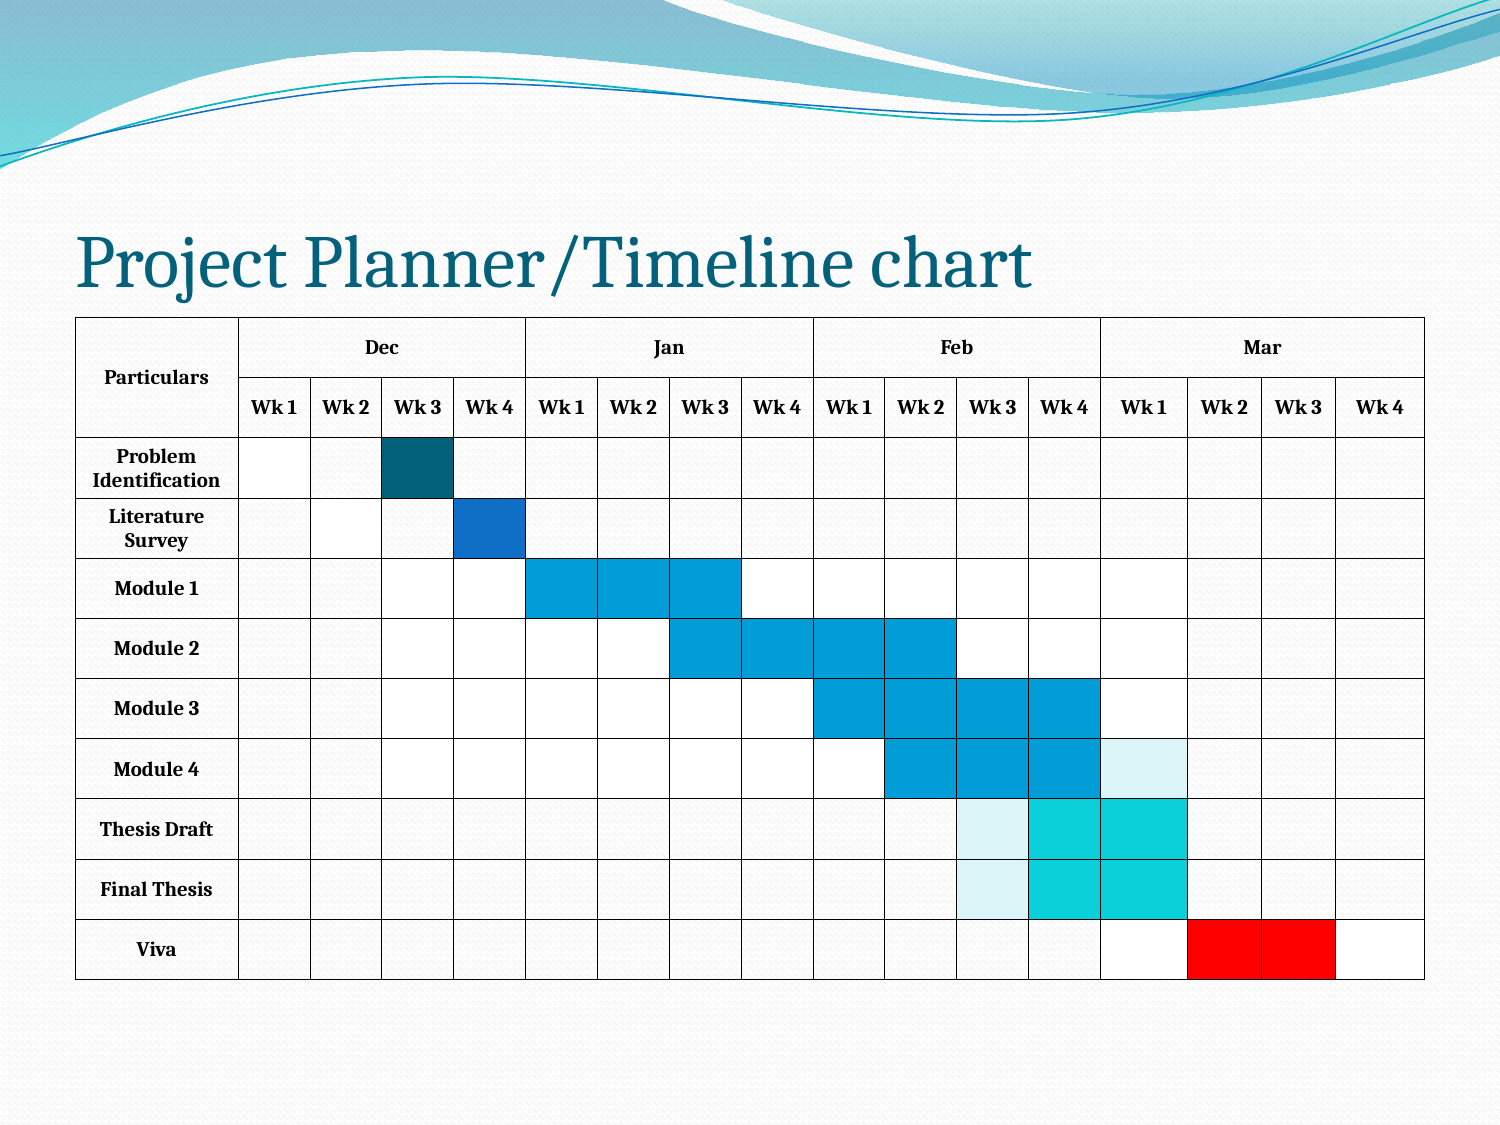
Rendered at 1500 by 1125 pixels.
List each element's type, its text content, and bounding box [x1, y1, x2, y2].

table_cell Module 1 [76, 559, 238, 618]
table_header Mar [1101, 318, 1424, 377]
table_cell [1336, 499, 1424, 558]
table_cell [957, 799, 1028, 859]
table_cell Viva [76, 920, 238, 979]
table_cell [957, 438, 1028, 498]
table_header Feb [814, 318, 1100, 377]
table_cell Wk 1 [526, 378, 597, 437]
table_cell [1336, 559, 1424, 618]
table_cell [1188, 679, 1261, 738]
table_cell [1101, 799, 1187, 859]
table_cell [814, 860, 884, 919]
table_cell [311, 679, 381, 738]
table_cell [311, 559, 381, 618]
table_cell Wk 1 [239, 378, 310, 437]
table_cell [598, 559, 669, 618]
table_cell [382, 739, 453, 798]
table_cell [957, 920, 1028, 979]
table_cell [885, 438, 956, 498]
table_cell Wk 4 [1029, 378, 1100, 437]
table_cell Wk 4 [454, 378, 525, 437]
table_cell [670, 438, 741, 498]
table_cell [742, 860, 813, 919]
table_cell Wk 2 [885, 378, 956, 437]
table_cell [526, 438, 597, 498]
table_cell [885, 920, 956, 979]
table_cell [239, 619, 310, 678]
table_cell [1336, 920, 1424, 979]
table_cell [1029, 559, 1100, 618]
table_cell [239, 438, 310, 498]
table_cell [239, 799, 310, 859]
table_cell [814, 619, 884, 678]
table_cell [382, 920, 453, 979]
table_header Dec [239, 318, 525, 377]
table_cell Wk 1 [1101, 378, 1187, 437]
table_cell [311, 619, 381, 678]
table_cell Thesis Draft [76, 799, 238, 859]
table_cell [598, 739, 669, 798]
table_cell [885, 499, 956, 558]
table_cell [598, 860, 669, 919]
table_cell [382, 679, 453, 738]
table_cell [382, 559, 453, 618]
table_cell [1188, 799, 1261, 859]
table_cell [382, 438, 453, 498]
table_cell [670, 559, 741, 618]
table_cell [598, 920, 669, 979]
table_cell [957, 559, 1028, 618]
table_cell [1336, 799, 1424, 859]
table_cell [957, 860, 1028, 919]
table_cell Wk 3 [670, 378, 741, 437]
table_cell [742, 920, 813, 979]
table_cell [1262, 679, 1335, 738]
table_cell [382, 799, 453, 859]
table_cell [1101, 559, 1187, 618]
table_cell [454, 679, 525, 738]
table_cell [311, 799, 381, 859]
table_cell [598, 619, 669, 678]
table_cell Wk 4 [1336, 378, 1424, 437]
table_cell [957, 499, 1028, 558]
table_cell [814, 799, 884, 859]
table_cell [742, 799, 813, 859]
table_cell [311, 438, 381, 498]
table_cell [454, 438, 525, 498]
table_cell [957, 739, 1028, 798]
table_cell [1262, 499, 1335, 558]
table_cell Wk 2 [1188, 378, 1261, 437]
table_cell [454, 559, 525, 618]
table_cell [526, 559, 597, 618]
table_cell [1336, 679, 1424, 738]
table_cell [239, 679, 310, 738]
table_cell [885, 739, 956, 798]
table_cell [1262, 920, 1335, 979]
table_cell [239, 499, 310, 558]
table_cell [1101, 438, 1187, 498]
table_cell [454, 799, 525, 859]
table_cell Final Thesis [76, 860, 238, 919]
table_cell Module 4 [76, 739, 238, 798]
table_cell [1029, 499, 1100, 558]
table_cell [814, 920, 884, 979]
table_cell [670, 799, 741, 859]
table_cell [814, 739, 884, 798]
table_cell [885, 860, 956, 919]
table_cell [382, 499, 453, 558]
table_cell [814, 559, 884, 618]
table_cell [526, 499, 597, 558]
table_cell [526, 679, 597, 738]
table_cell [382, 860, 453, 919]
table_cell [1029, 860, 1100, 919]
table_cell [1188, 739, 1261, 798]
table_cell [1262, 860, 1335, 919]
table_cell [239, 920, 310, 979]
table_cell [670, 499, 741, 558]
table_cell [1029, 438, 1100, 498]
table_cell Literature Survey [76, 499, 238, 558]
table_cell [742, 438, 813, 498]
table_cell [885, 799, 956, 859]
table_header Jan [526, 318, 813, 377]
table_cell [742, 499, 813, 558]
table_cell Module 3 [76, 679, 238, 738]
table_cell Wk 4 [742, 378, 813, 437]
table_cell [957, 619, 1028, 678]
table_cell [1029, 739, 1100, 798]
table_cell [814, 499, 884, 558]
table_cell [526, 619, 597, 678]
table_cell [670, 739, 741, 798]
table_cell [311, 860, 381, 919]
table_cell Problem Identification [76, 438, 238, 498]
table_cell [1188, 619, 1261, 678]
table_cell [742, 679, 813, 738]
table_cell [526, 799, 597, 859]
table_cell [454, 860, 525, 919]
table_cell [598, 799, 669, 859]
table_cell [454, 499, 525, 558]
table_cell [670, 679, 741, 738]
table_cell [1336, 619, 1424, 678]
table_cell [1029, 679, 1100, 738]
table_cell Wk 2 [598, 378, 669, 437]
table_cell [598, 438, 669, 498]
table_header Particulars [76, 318, 238, 437]
table_cell [239, 739, 310, 798]
table_cell [598, 499, 669, 558]
table_cell [670, 860, 741, 919]
table_cell [526, 920, 597, 979]
table_cell [742, 559, 813, 618]
table_cell [1188, 438, 1261, 498]
table_cell [1262, 438, 1335, 498]
table_cell Wk 1 [814, 378, 884, 437]
table_cell [1101, 619, 1187, 678]
table_cell [1336, 438, 1424, 498]
table_cell [742, 619, 813, 678]
table_cell [1101, 920, 1187, 979]
table_cell [1029, 619, 1100, 678]
table_cell [957, 679, 1028, 738]
table_cell [885, 559, 956, 618]
table_cell [1101, 739, 1187, 798]
table_cell [1262, 619, 1335, 678]
table_cell [1262, 739, 1335, 798]
table_cell [1188, 499, 1261, 558]
table_cell [598, 679, 669, 738]
table_cell Wk 2 [311, 378, 381, 437]
table_cell [1029, 920, 1100, 979]
table_cell Module 2 [76, 619, 238, 678]
table_cell [311, 920, 381, 979]
table_cell [1188, 559, 1261, 618]
table_cell [454, 739, 525, 798]
table_cell [239, 559, 310, 618]
table_cell [1262, 559, 1335, 618]
table_cell [1101, 679, 1187, 738]
table_cell [454, 920, 525, 979]
table_cell [670, 920, 741, 979]
table_cell Wk 3 [1262, 378, 1335, 437]
table_cell [1101, 499, 1187, 558]
table_cell [742, 739, 813, 798]
title Project Planner/Timeline chart [75, 115, 1425, 303]
table_cell [311, 739, 381, 798]
table_cell [239, 860, 310, 919]
table_cell [885, 619, 956, 678]
table_cell [382, 619, 453, 678]
table_cell [1336, 739, 1424, 798]
table_cell [1336, 860, 1424, 919]
table_cell [814, 679, 884, 738]
table_cell Wk 3 [957, 378, 1028, 437]
table_cell [814, 438, 884, 498]
table_cell [1188, 920, 1261, 979]
table_cell [1101, 860, 1187, 919]
table_cell [1262, 799, 1335, 859]
table_cell [454, 619, 525, 678]
table_cell [670, 619, 741, 678]
table_cell [526, 739, 597, 798]
table_cell [526, 860, 597, 919]
table_cell [885, 679, 956, 738]
table_cell [1188, 860, 1261, 919]
table_cell [311, 499, 381, 558]
table_cell [1029, 799, 1100, 859]
table_cell Wk 3 [382, 378, 453, 437]
